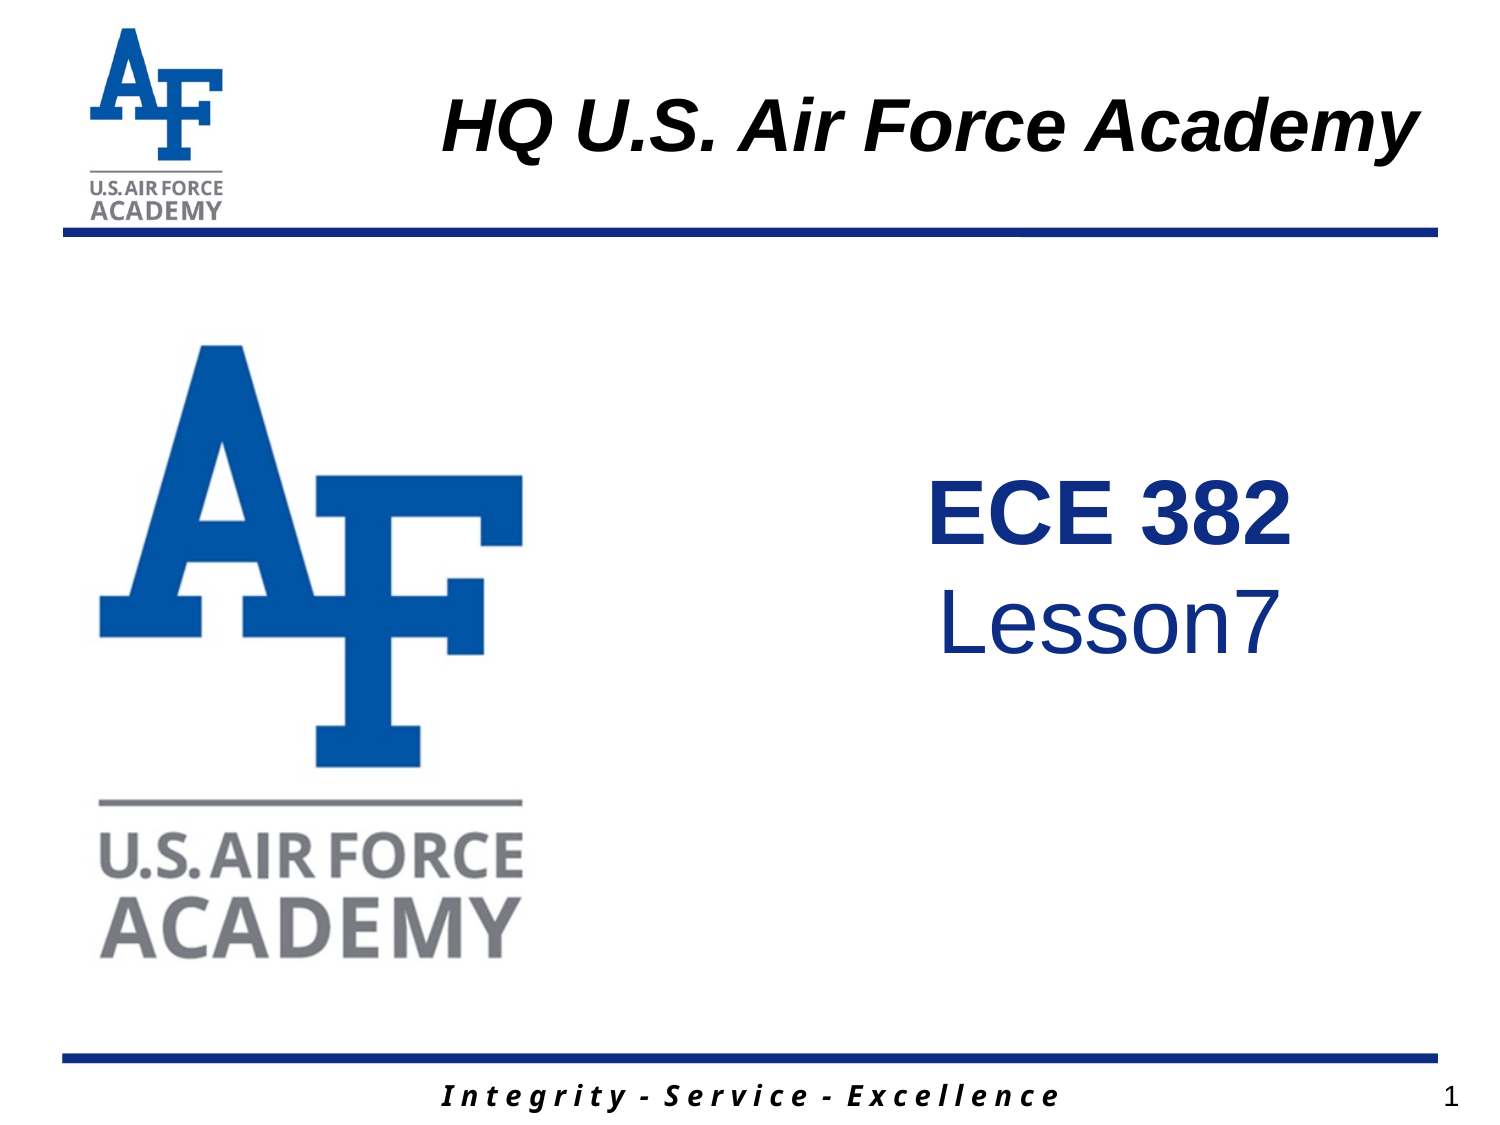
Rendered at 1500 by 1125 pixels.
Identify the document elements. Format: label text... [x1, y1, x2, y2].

text_box 1 [1402, 1069, 1500, 1125]
text_box HQ U.S. Air Force Academy [426, 69, 1435, 175]
picture [83, 332, 602, 966]
text_box ECE 382 Lesson7 [781, 375, 1440, 750]
picture [85, 24, 247, 222]
